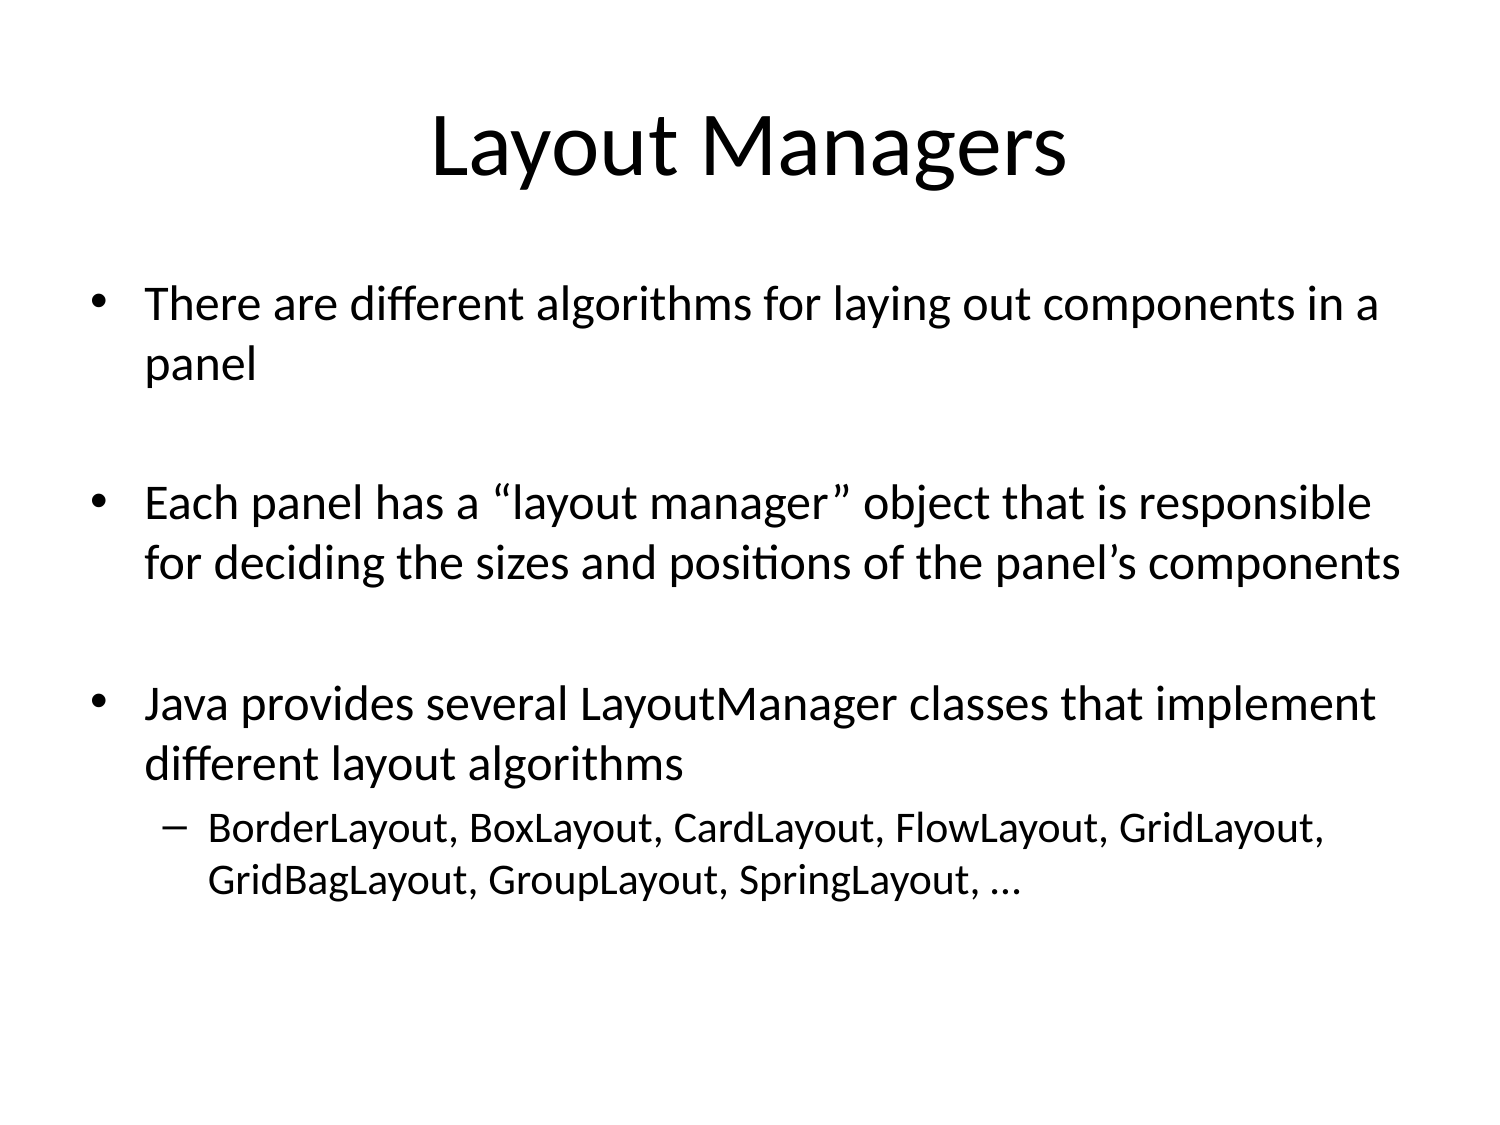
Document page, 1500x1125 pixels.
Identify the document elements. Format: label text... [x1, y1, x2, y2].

title Layout Managers [75, 45, 1425, 233]
list There are different algorithms for laying out components in a panel Each panel has a “layout manager” object that is responsible for deciding the sizes and positions of the panel’s components Java provides several LayoutManager classes that implement different layout algorithms BorderLayout, BoxLayout, CardLayout, FlowLayout, GridLayout, GridBagLayout, GroupLayout, SpringLayout, … [75, 262, 1425, 925]
